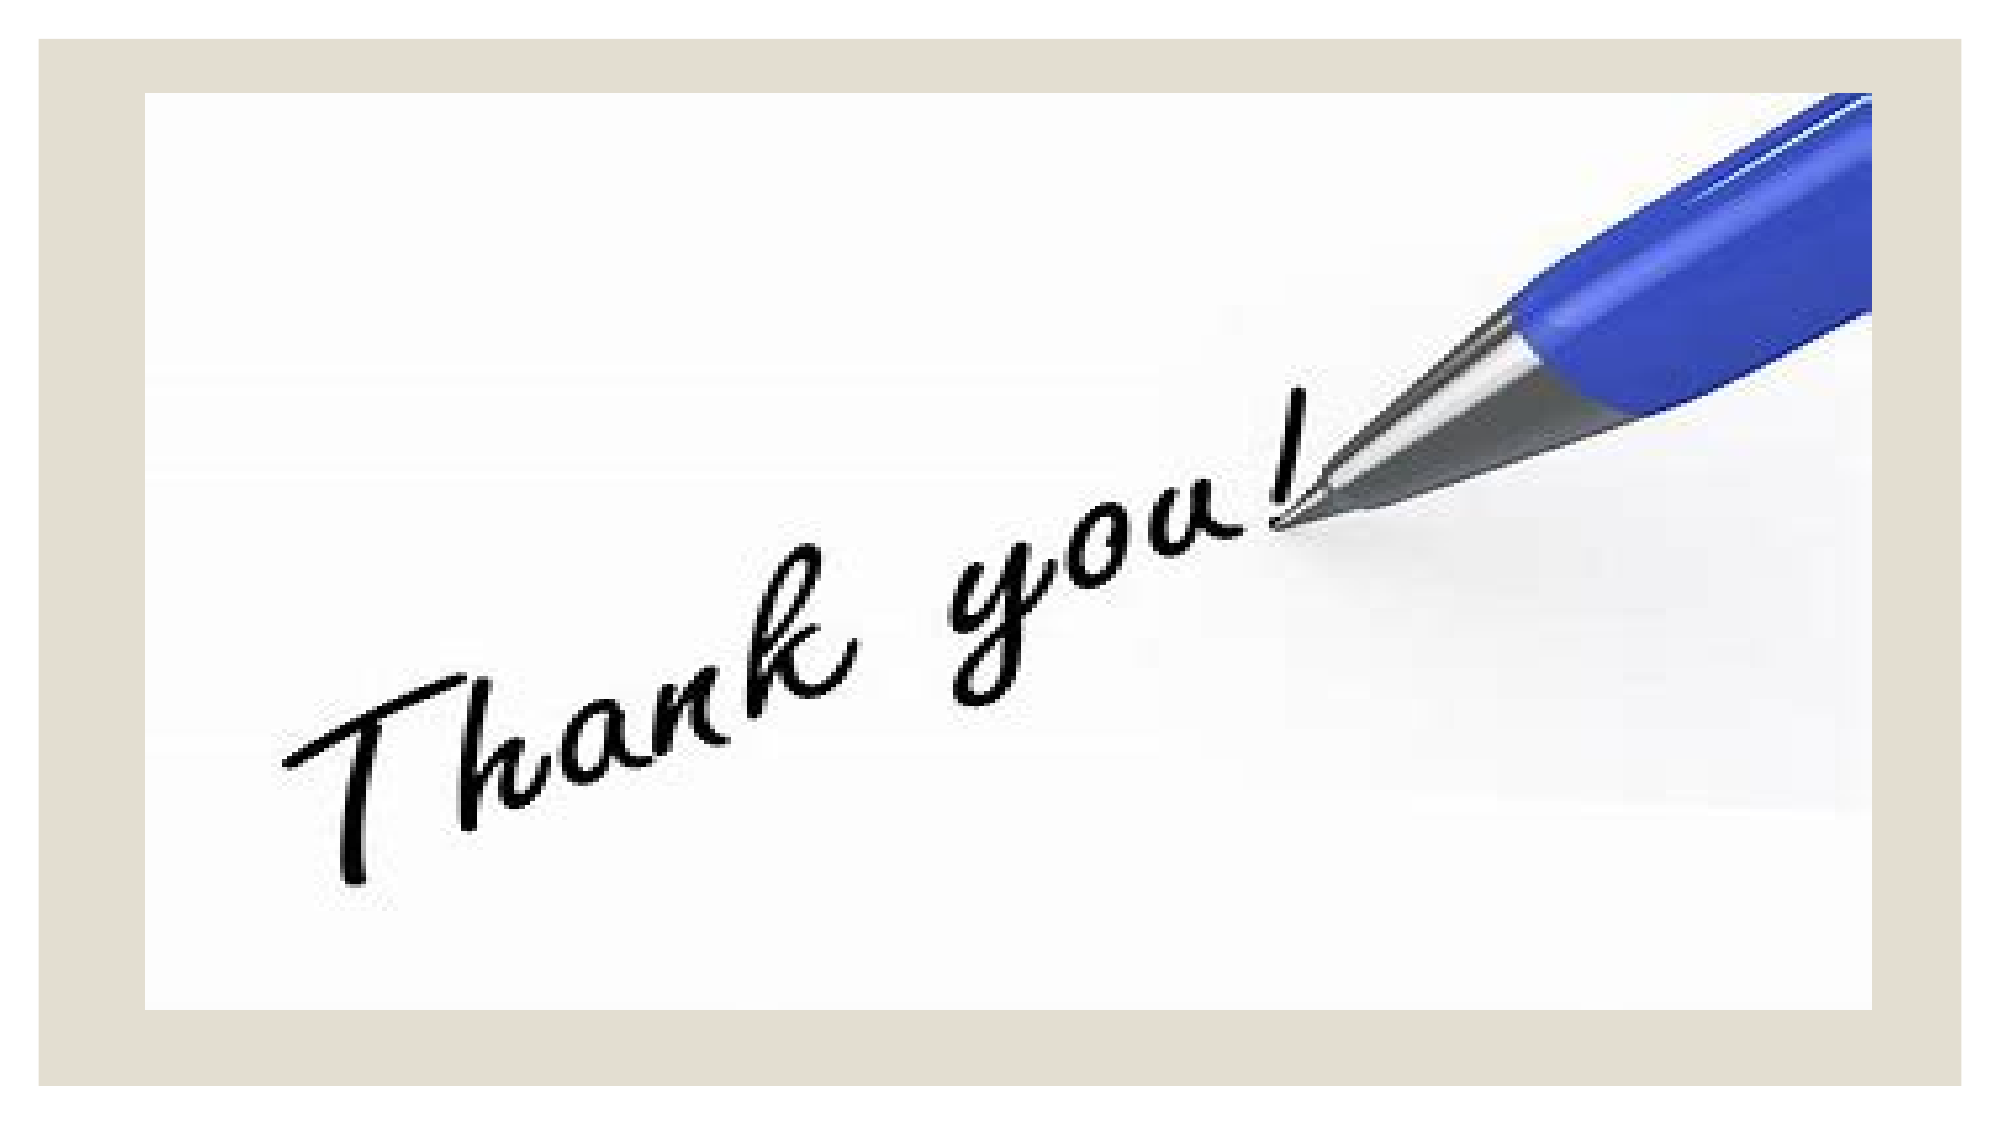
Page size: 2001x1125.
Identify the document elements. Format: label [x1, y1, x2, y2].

list [145, 93, 1872, 1010]
